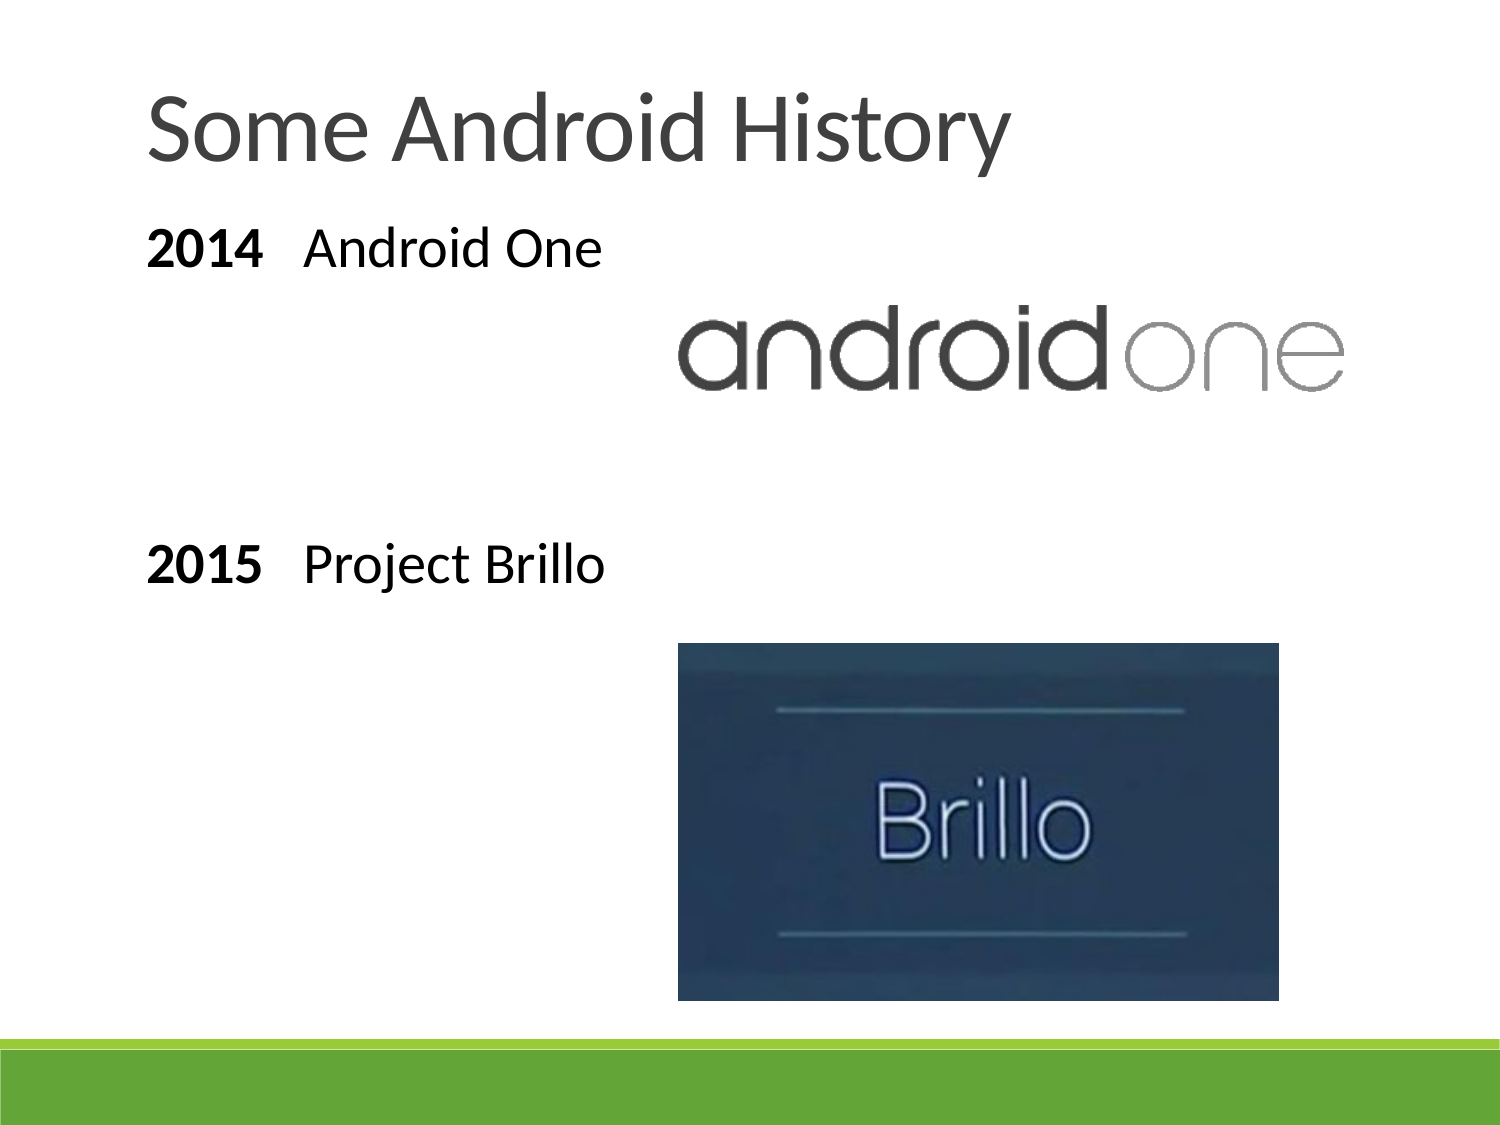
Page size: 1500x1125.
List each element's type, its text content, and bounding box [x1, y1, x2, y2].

table_header Android One [289, 216, 902, 289]
text_box Some Android History [131, 43, 1369, 190]
table_header 2015 [131, 532, 289, 606]
table_header Project Brillo [289, 532, 902, 606]
picture [678, 304, 1344, 393]
table_header 2014 [131, 216, 289, 289]
picture [678, 642, 1280, 1002]
